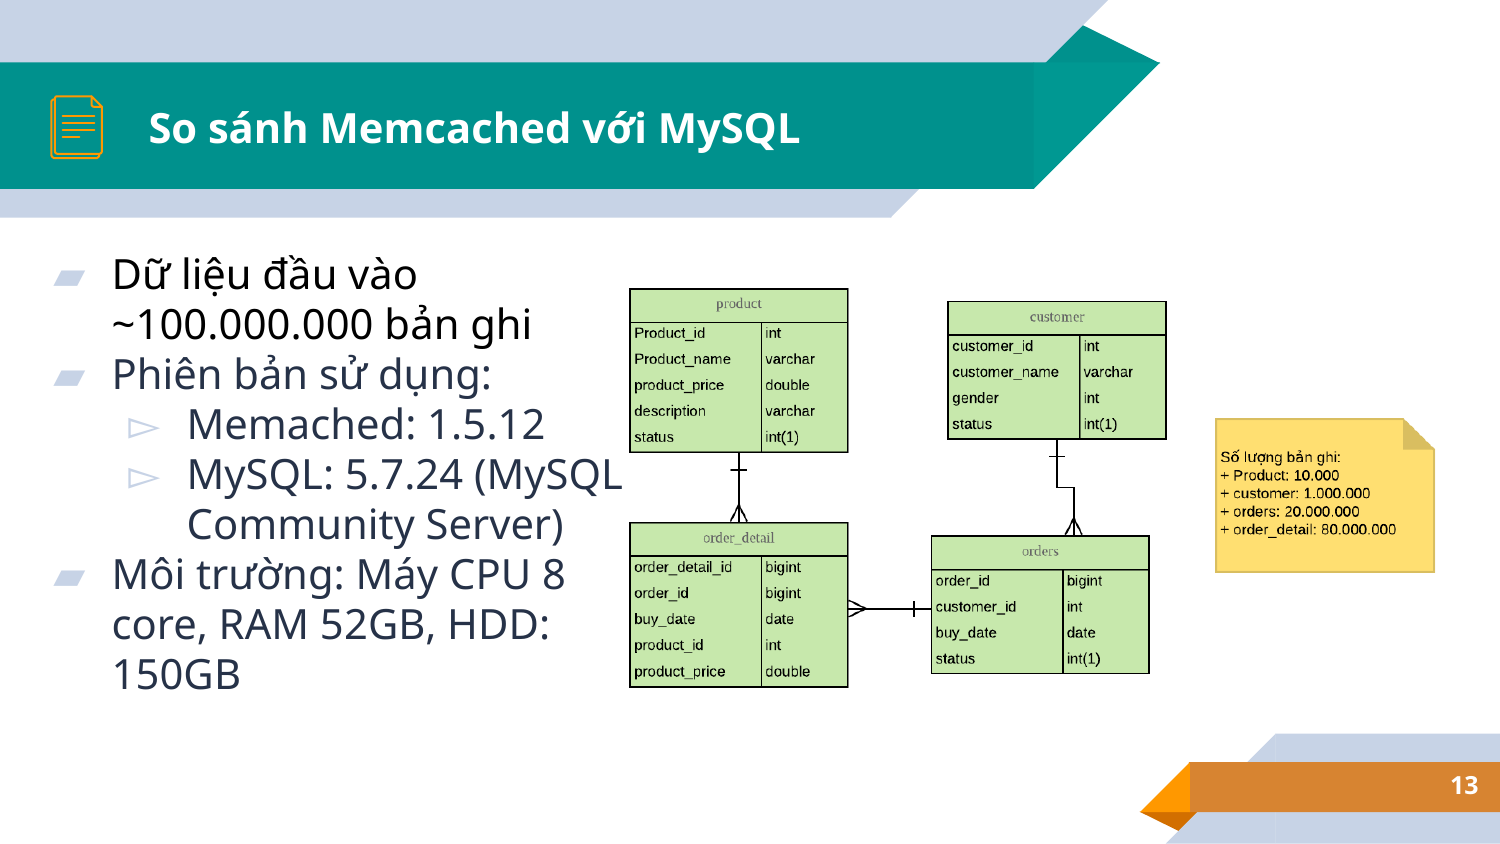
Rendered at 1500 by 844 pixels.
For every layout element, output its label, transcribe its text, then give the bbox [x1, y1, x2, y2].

slide_number 13 [1249, 760, 1494, 813]
title So sánh Memcached với MySQL [133, 64, 1035, 190]
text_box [50, 96, 103, 159]
picture [571, 250, 1492, 726]
list Dữ liệu đầu vào ~100.000.000 bản ghi Phiên bản sử dụng: Memached: 1.5.12 MySQL: 5.7.24 (MySQL Community Server) Môi trường: Máy CPU 8 core, RAM 52GB, HDD: 150GB [21, 233, 647, 743]
